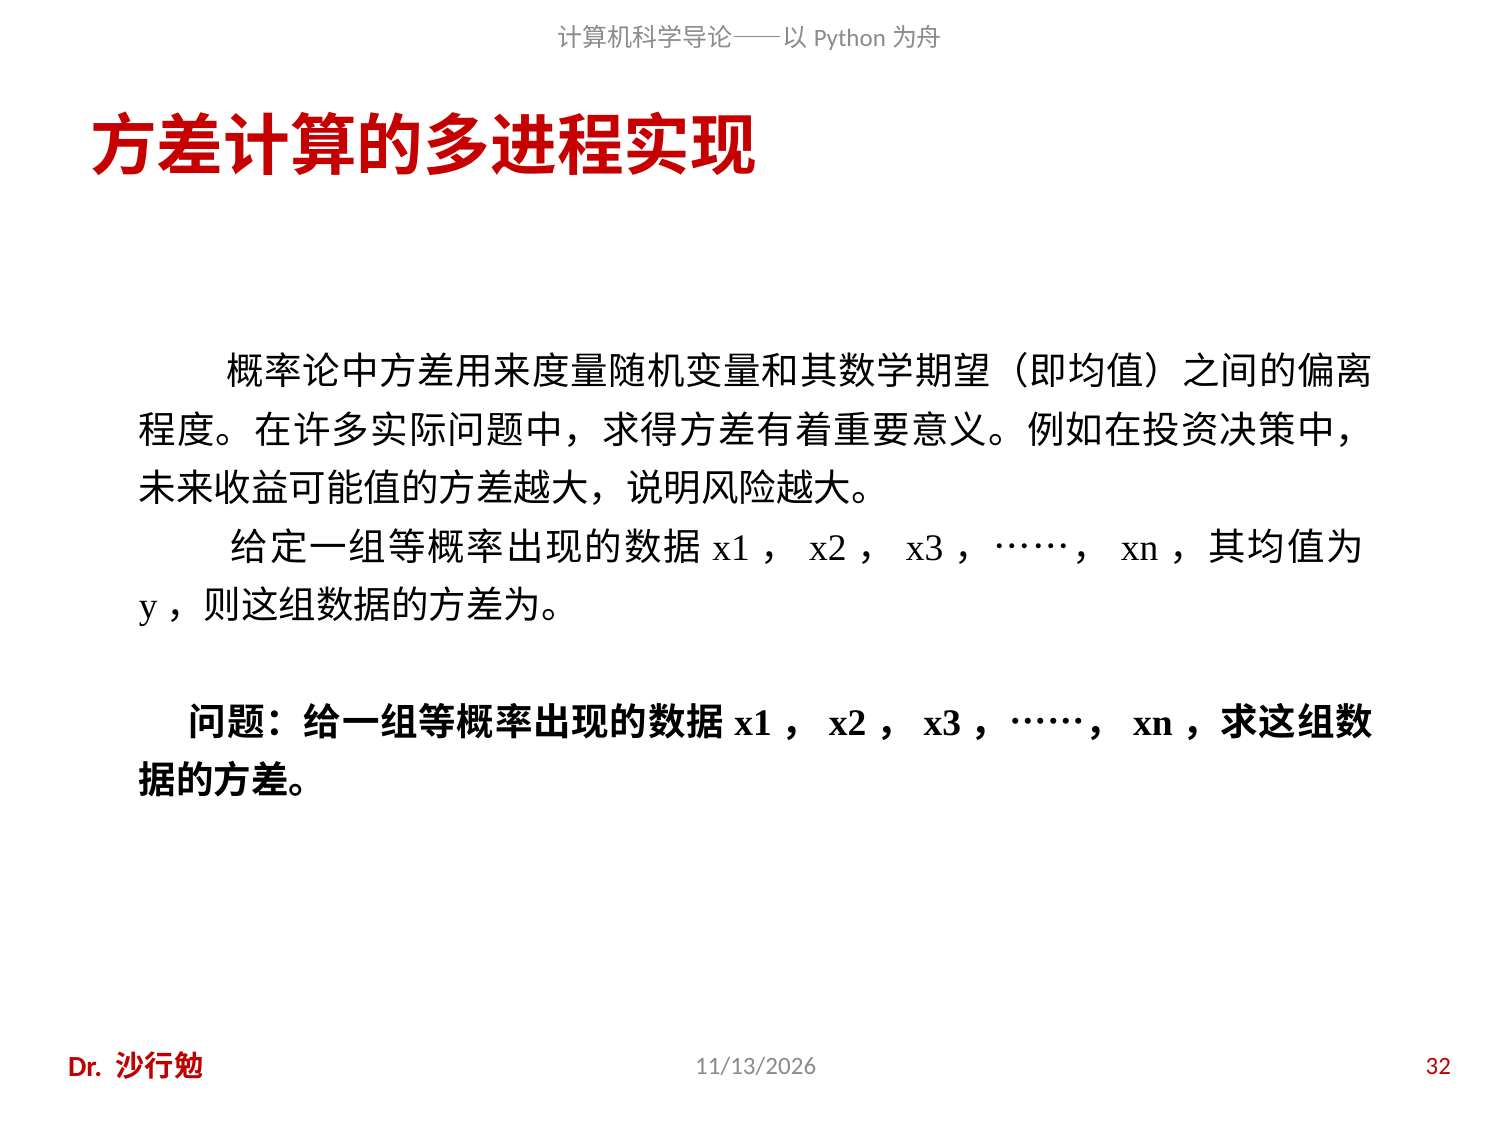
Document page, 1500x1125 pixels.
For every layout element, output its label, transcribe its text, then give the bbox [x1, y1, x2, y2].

title 方差计算的多进程实现 [75, 90, 1425, 195]
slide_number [501, 1035, 1010, 1095]
slide_number 32 [1116, 1035, 1467, 1095]
footer Dr. 沙行勉 [53, 1035, 386, 1095]
